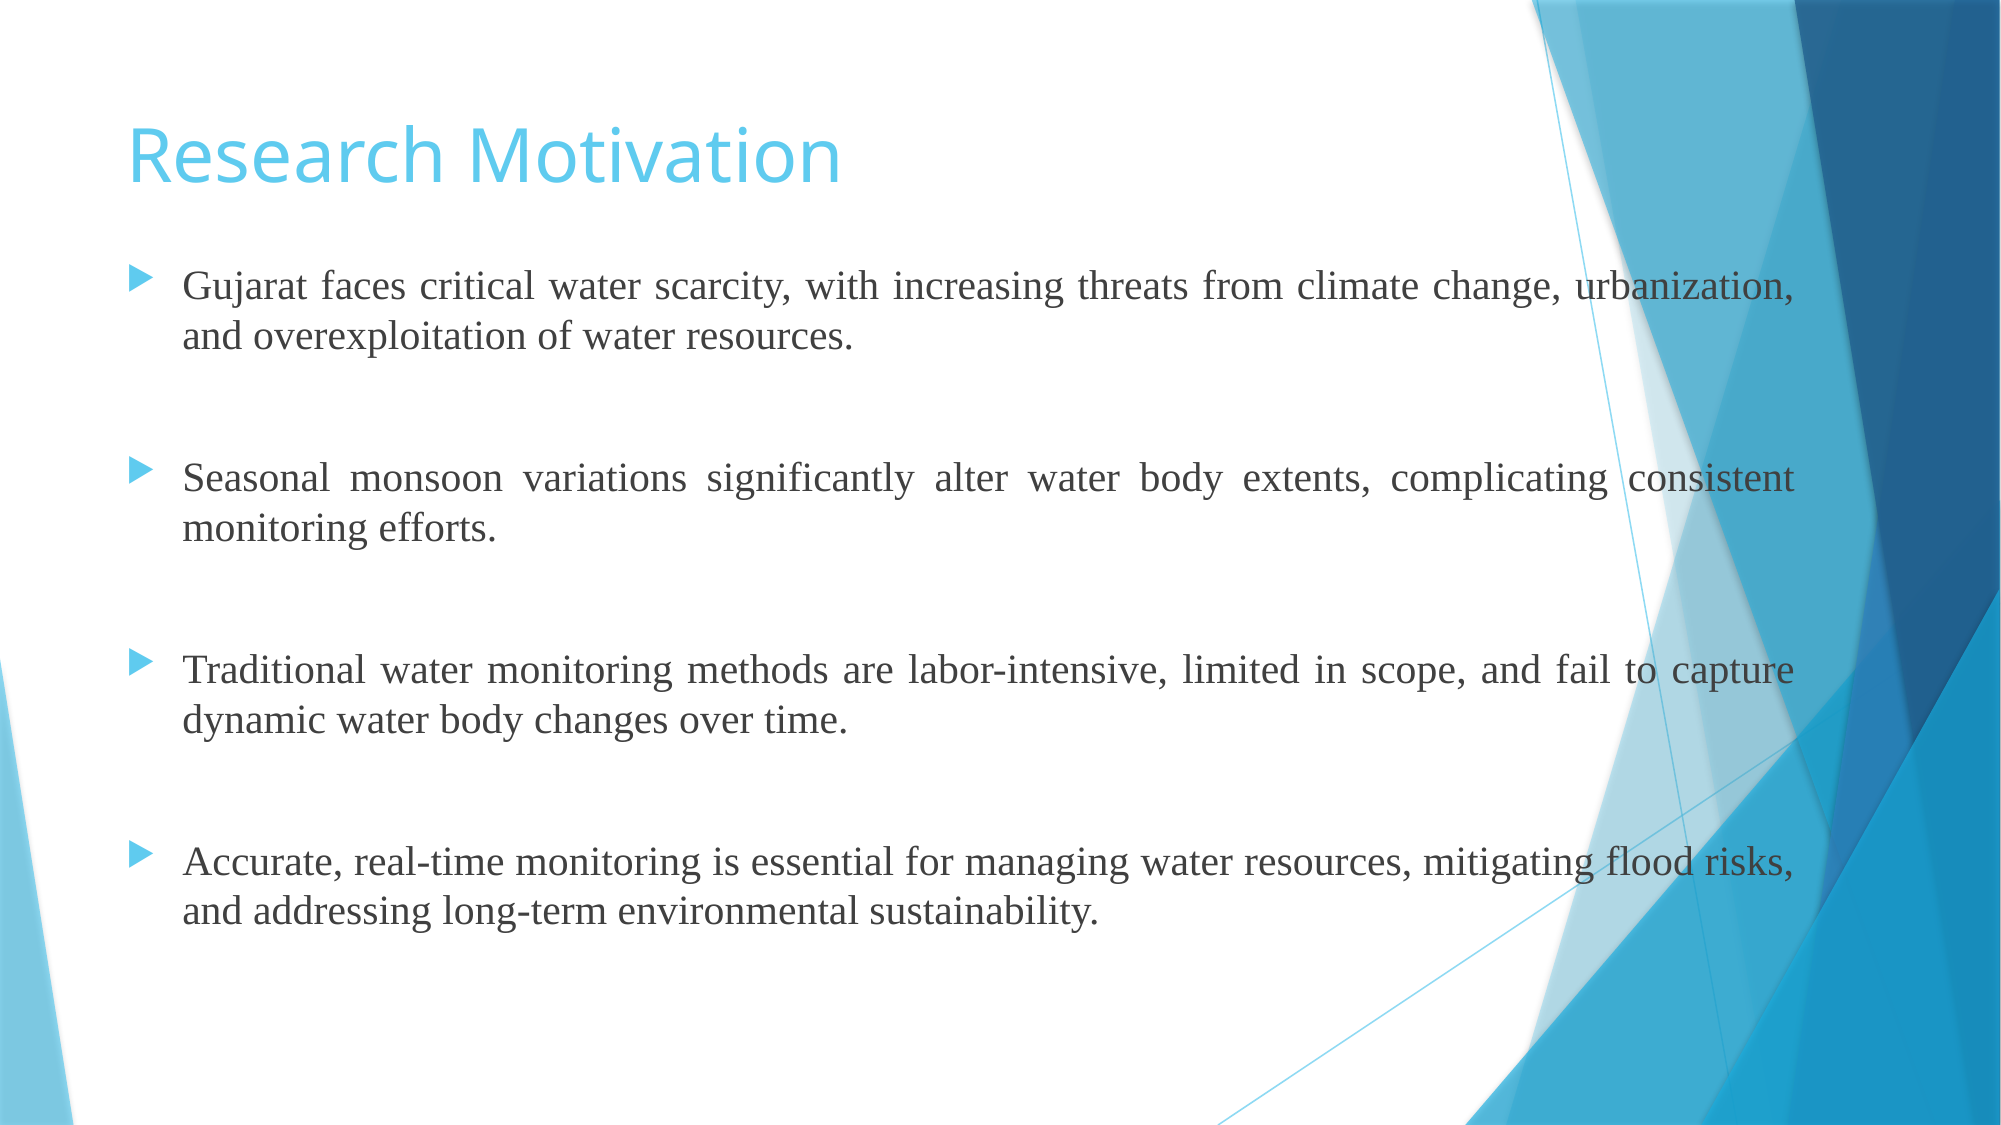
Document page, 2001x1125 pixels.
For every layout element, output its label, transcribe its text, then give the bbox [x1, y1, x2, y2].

title Research Motivation [111, 99, 1522, 249]
list Gujarat faces critical water scarcity, with increasing threats from climate change, urbanization, and overexploitation of water resources. Seasonal monsoon variations significantly alter water body extents, complicating consistent monitoring efforts. Traditional water monitoring methods are labor-intensive, limited in scope, and fail to capture dynamic water body changes over time. Accurate, real-time monitoring is essential for managing water resources, mitigating flood risks, and addressing long-term environmental sustainability. [111, 249, 1812, 1046]
